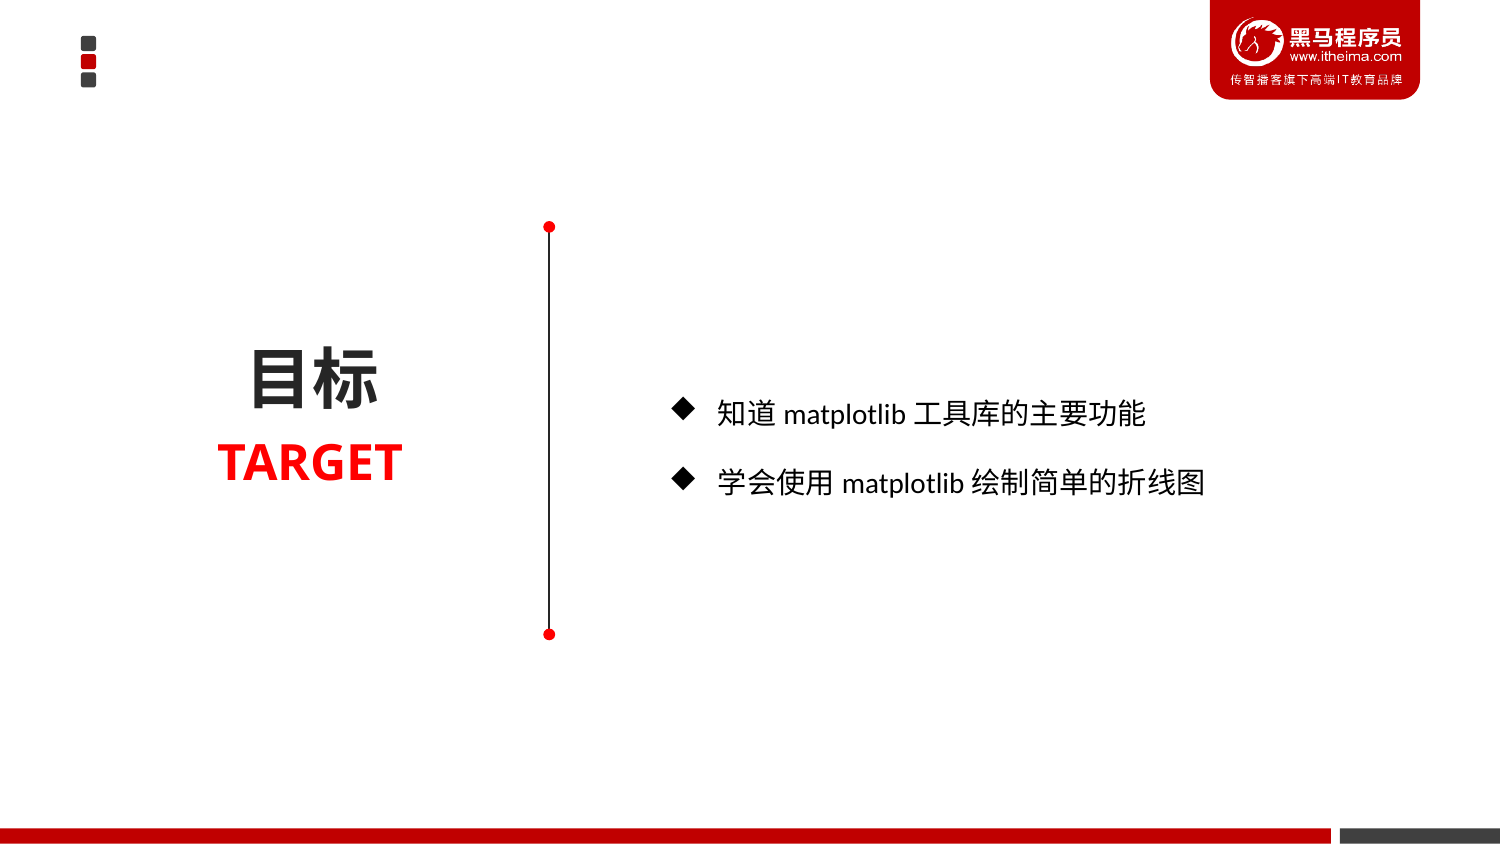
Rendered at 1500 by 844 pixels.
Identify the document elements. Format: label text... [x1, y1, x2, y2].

picture [1212, 8, 1421, 94]
text_box 知道matplotlib工具库的主要功能 学会使用matplotlib绘制简单的折线图 [654, 352, 1332, 508]
text_box [541, 628, 558, 643]
text_box 目标 [171, 315, 454, 449]
text_box TARGET [206, 422, 544, 507]
text_box [541, 219, 558, 234]
